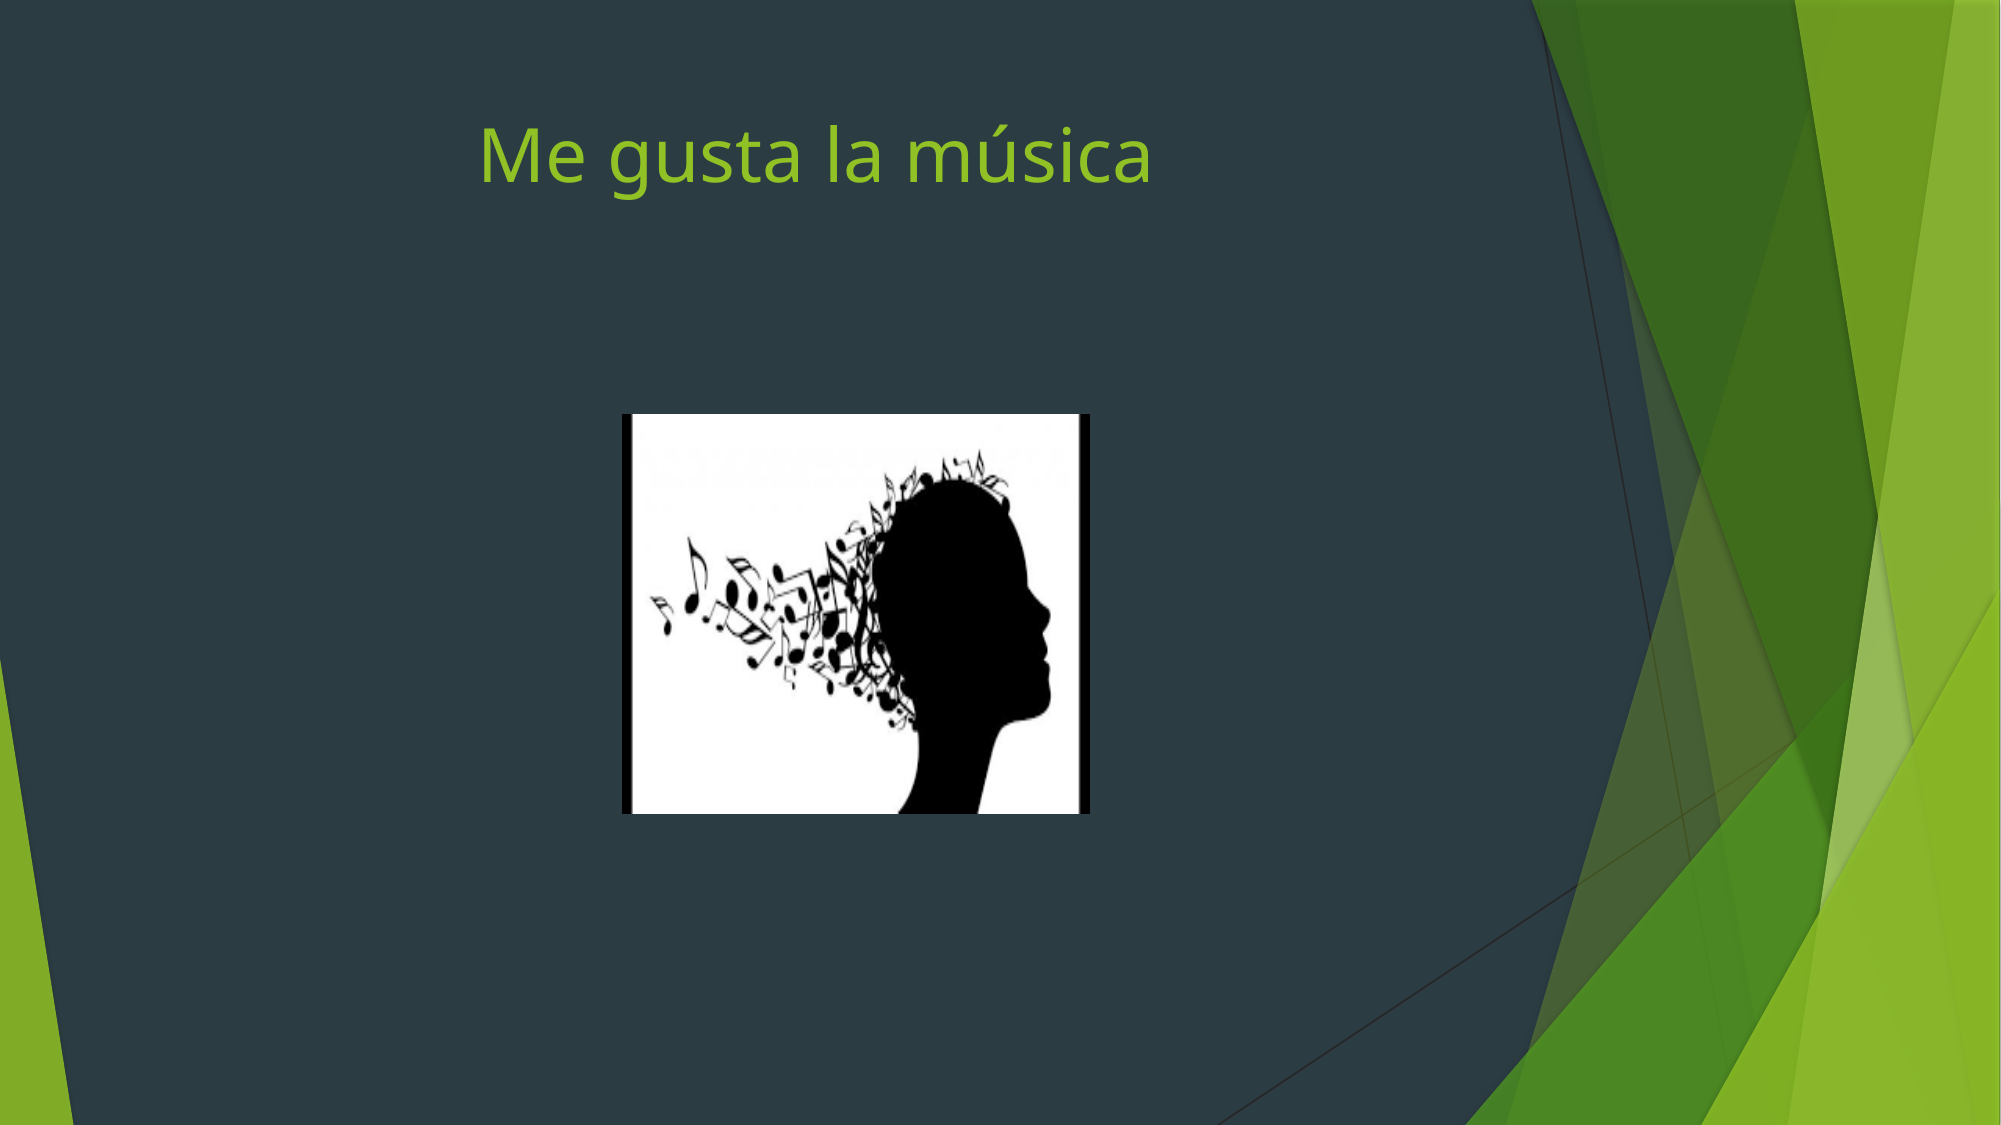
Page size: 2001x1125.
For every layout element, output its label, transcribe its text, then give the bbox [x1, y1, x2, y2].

title Me gusta la música [111, 99, 1522, 317]
picture [621, 413, 1090, 815]
